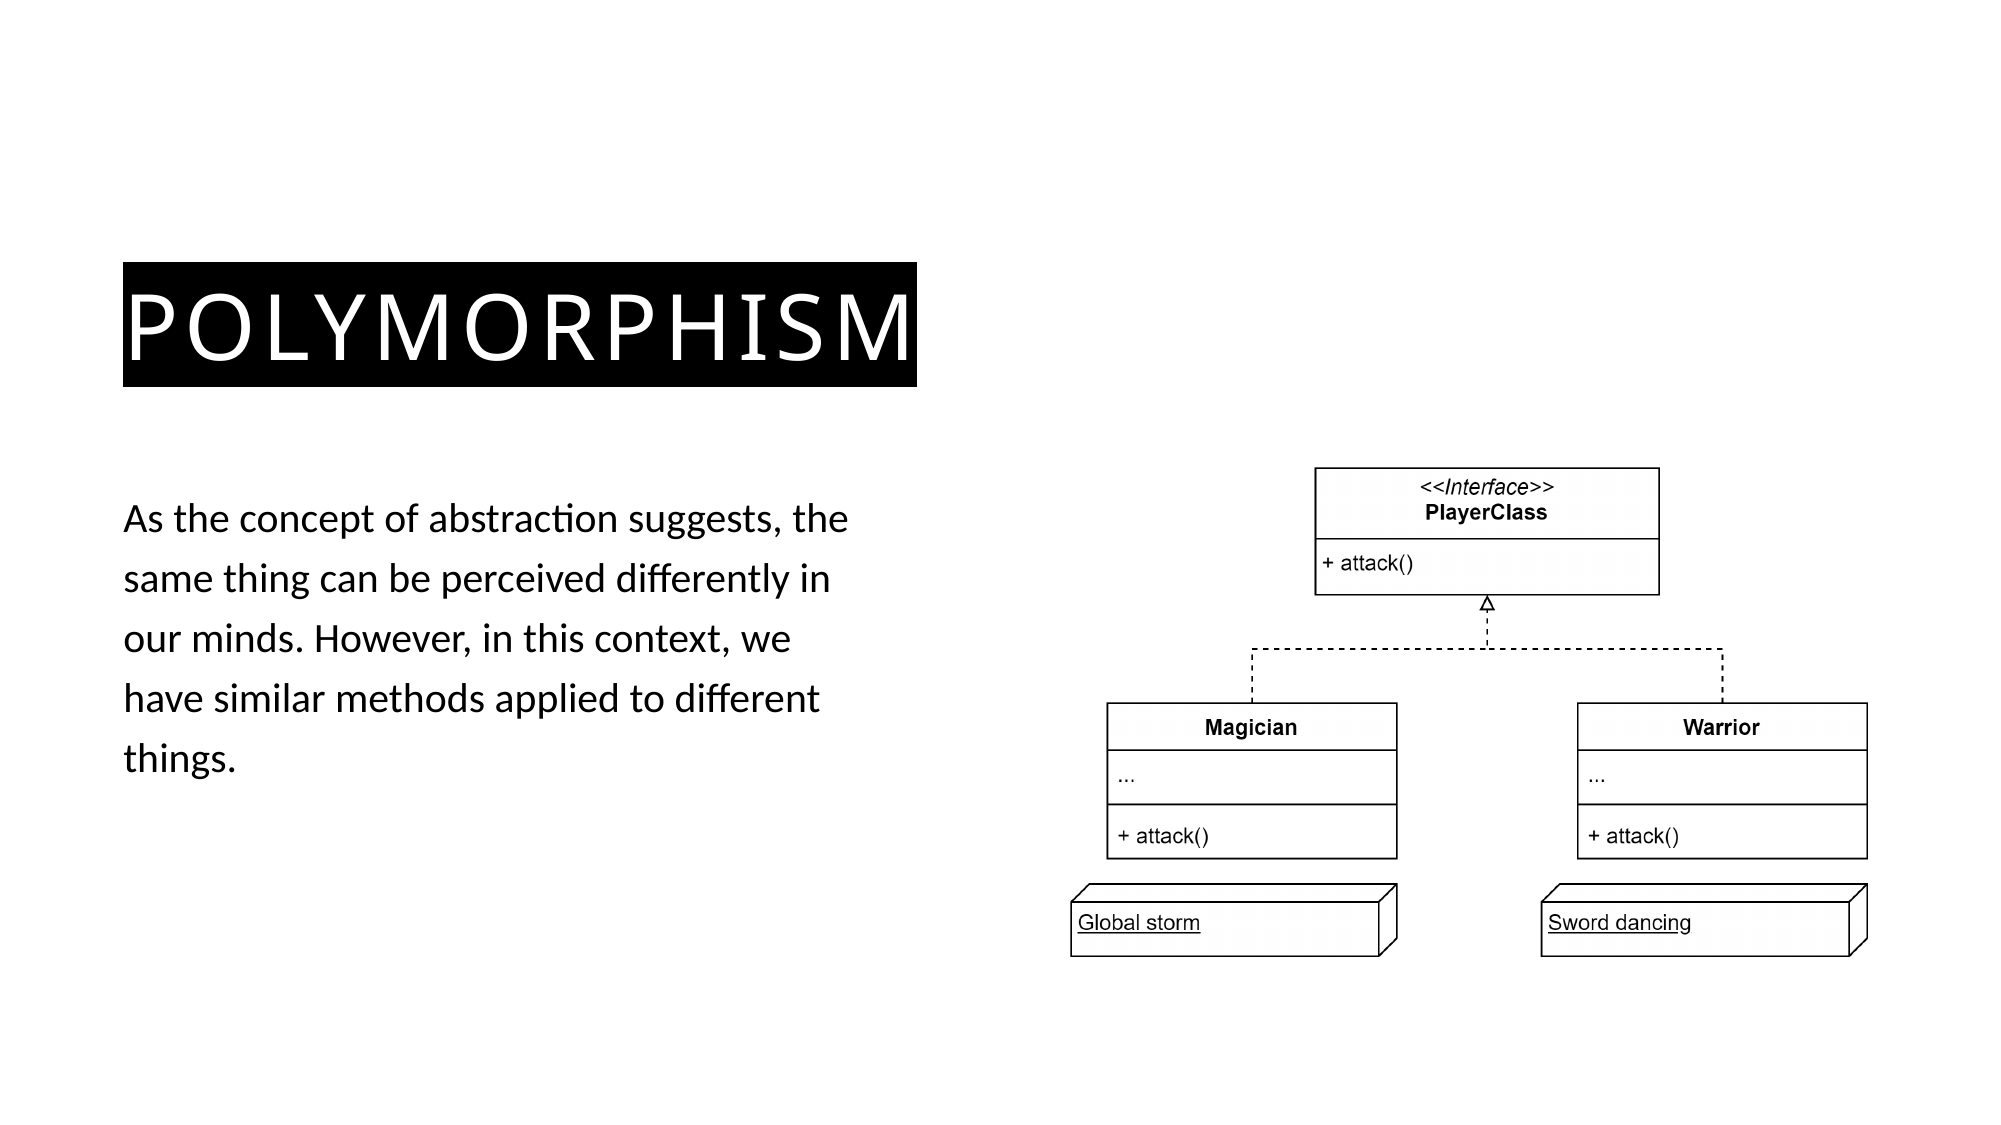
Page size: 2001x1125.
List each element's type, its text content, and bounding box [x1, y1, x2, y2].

text_box As the concept of abstraction suggests, the same thing can be perceived differently in our minds. However, in this context, we have similar methods applied to different things. [108, 473, 897, 975]
picture [1052, 449, 1886, 975]
title Polymorphism [108, 149, 1669, 388]
